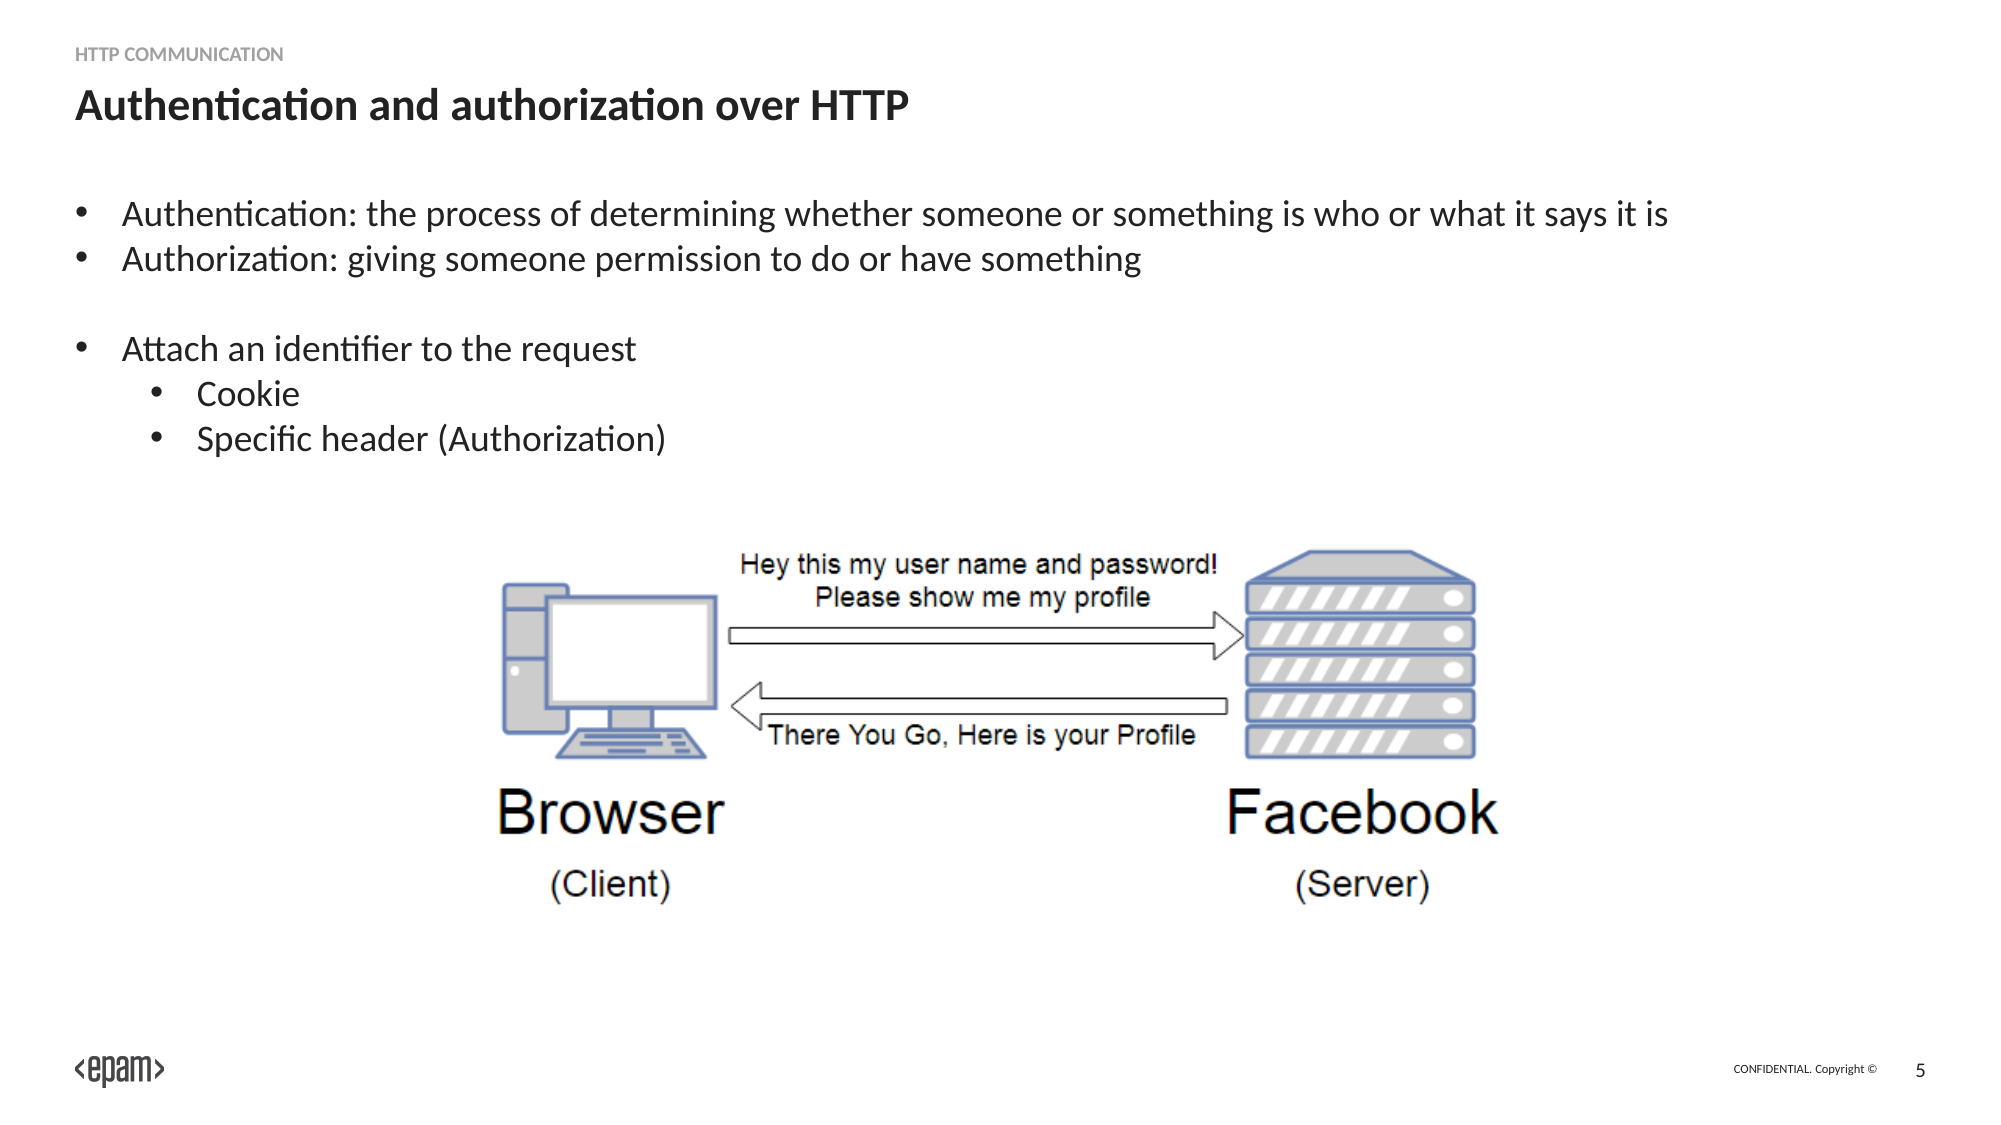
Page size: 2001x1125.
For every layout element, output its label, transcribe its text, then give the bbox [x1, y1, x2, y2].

text_box Authentication: the process of determining whether someone or something is who or what it says it is Authorization: giving someone permission to do or have something Attach an identifier to the request Cookie Specific header (Authorization) [74, 189, 1925, 460]
list HTTP Communication [75, 37, 668, 75]
picture [75, 1056, 164, 1088]
title Authentication and authorization over HTTP [75, 75, 1925, 150]
picture [464, 513, 1535, 936]
